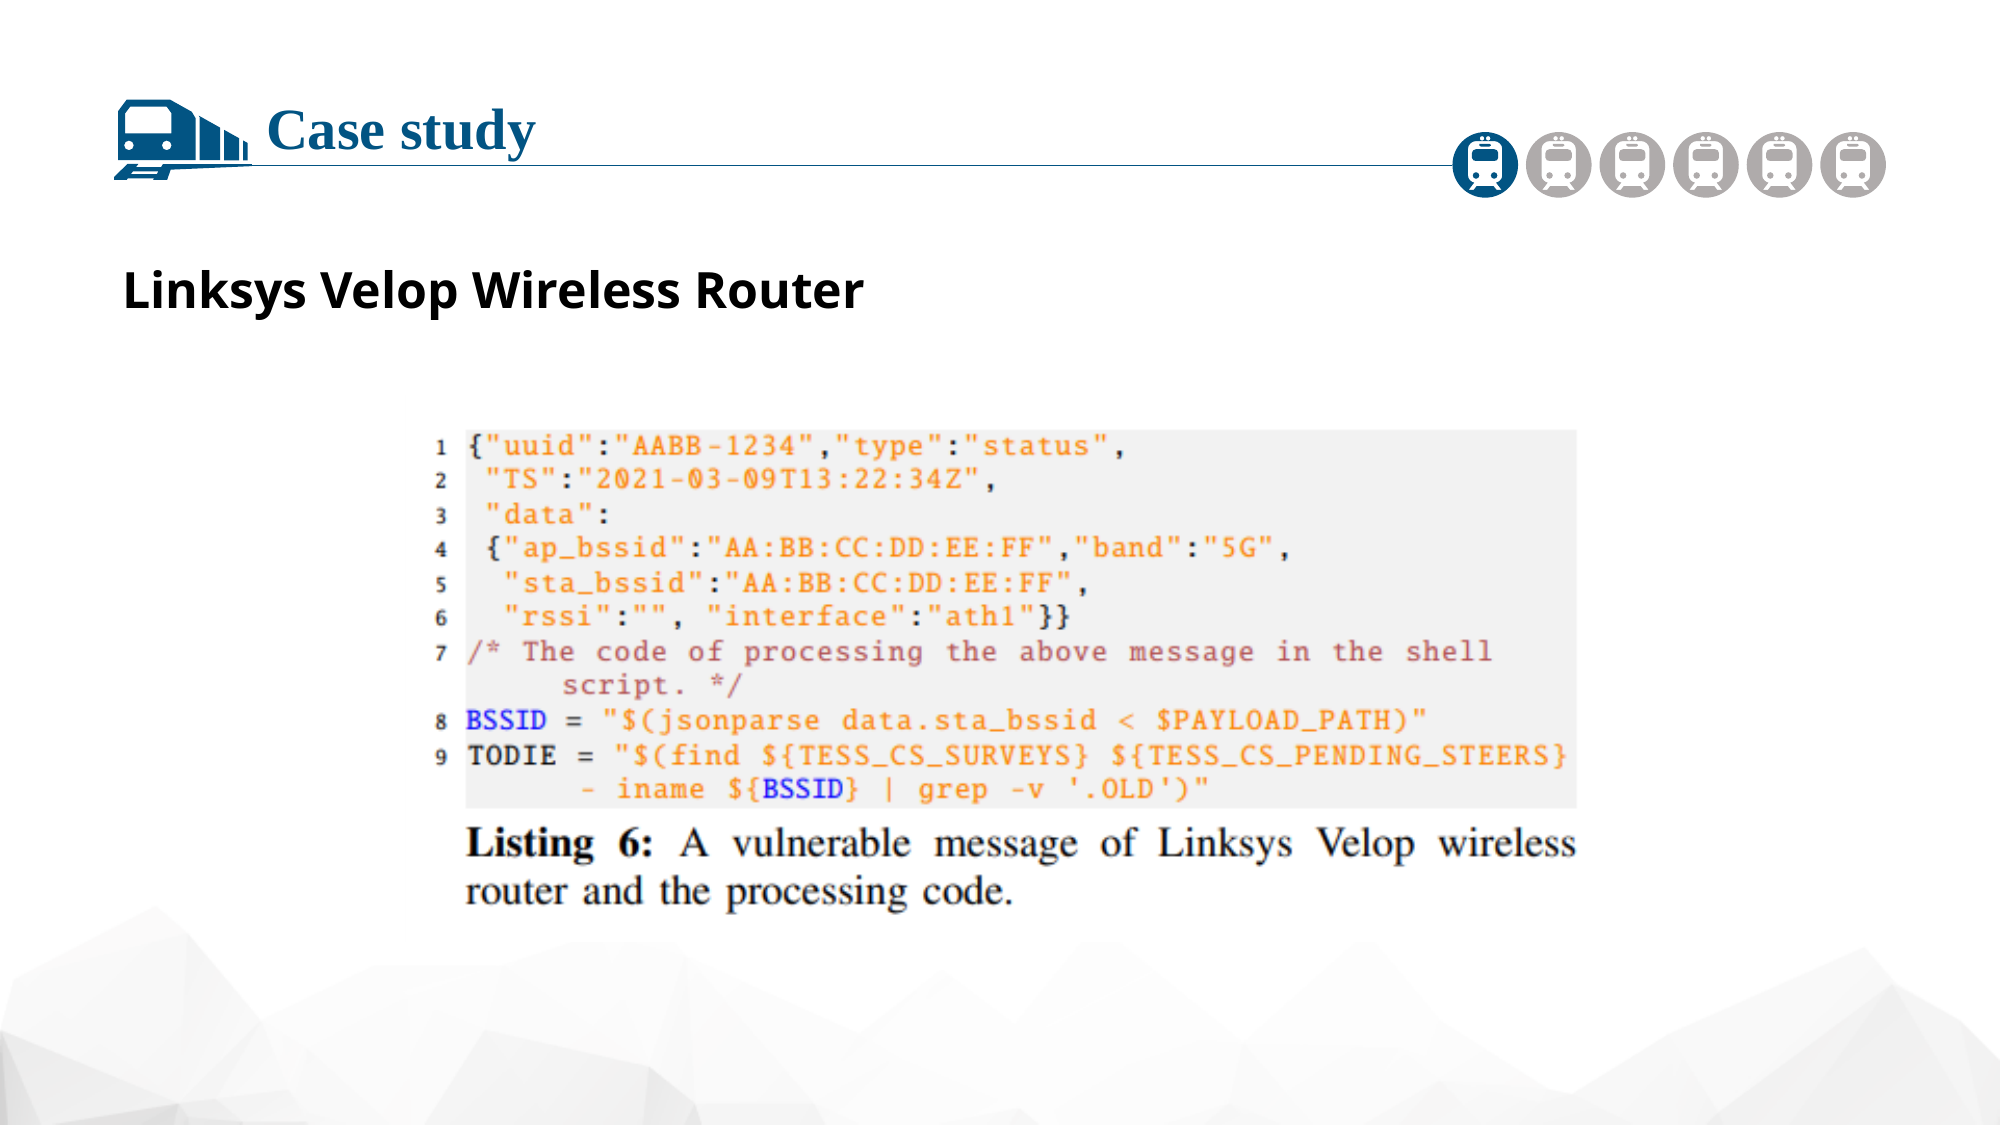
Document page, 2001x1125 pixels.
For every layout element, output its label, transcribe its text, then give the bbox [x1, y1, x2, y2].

list Case study [266, 98, 790, 163]
picture [404, 395, 1596, 942]
text_box Linksys Velop Wireless Router [107, 221, 1452, 327]
